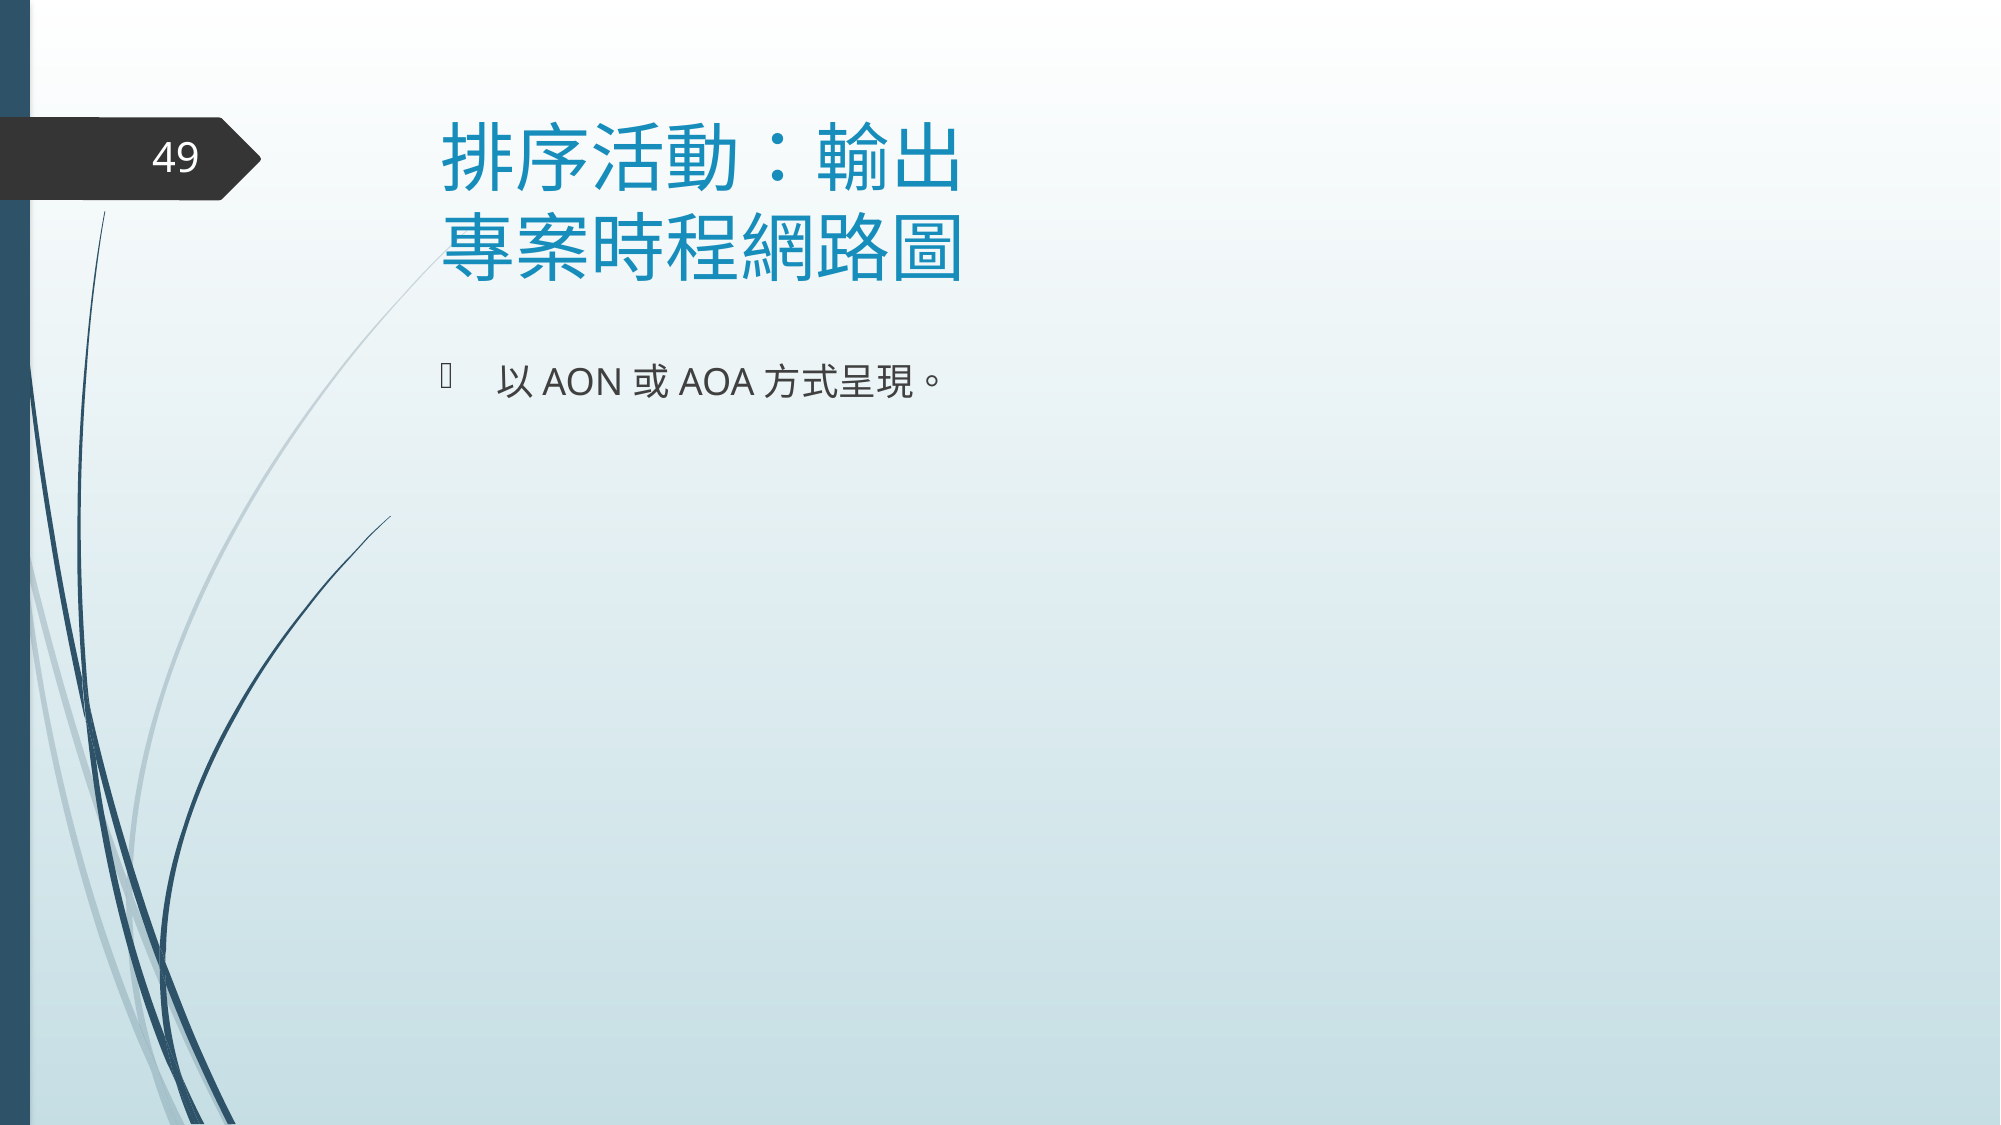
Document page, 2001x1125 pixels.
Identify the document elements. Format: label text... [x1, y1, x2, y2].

slide_number 49 [87, 129, 216, 190]
title 排序活動：輸出 專案時程網路圖 [425, 102, 1888, 313]
list 以AON或AOA方式呈現。 [424, 350, 1888, 970]
